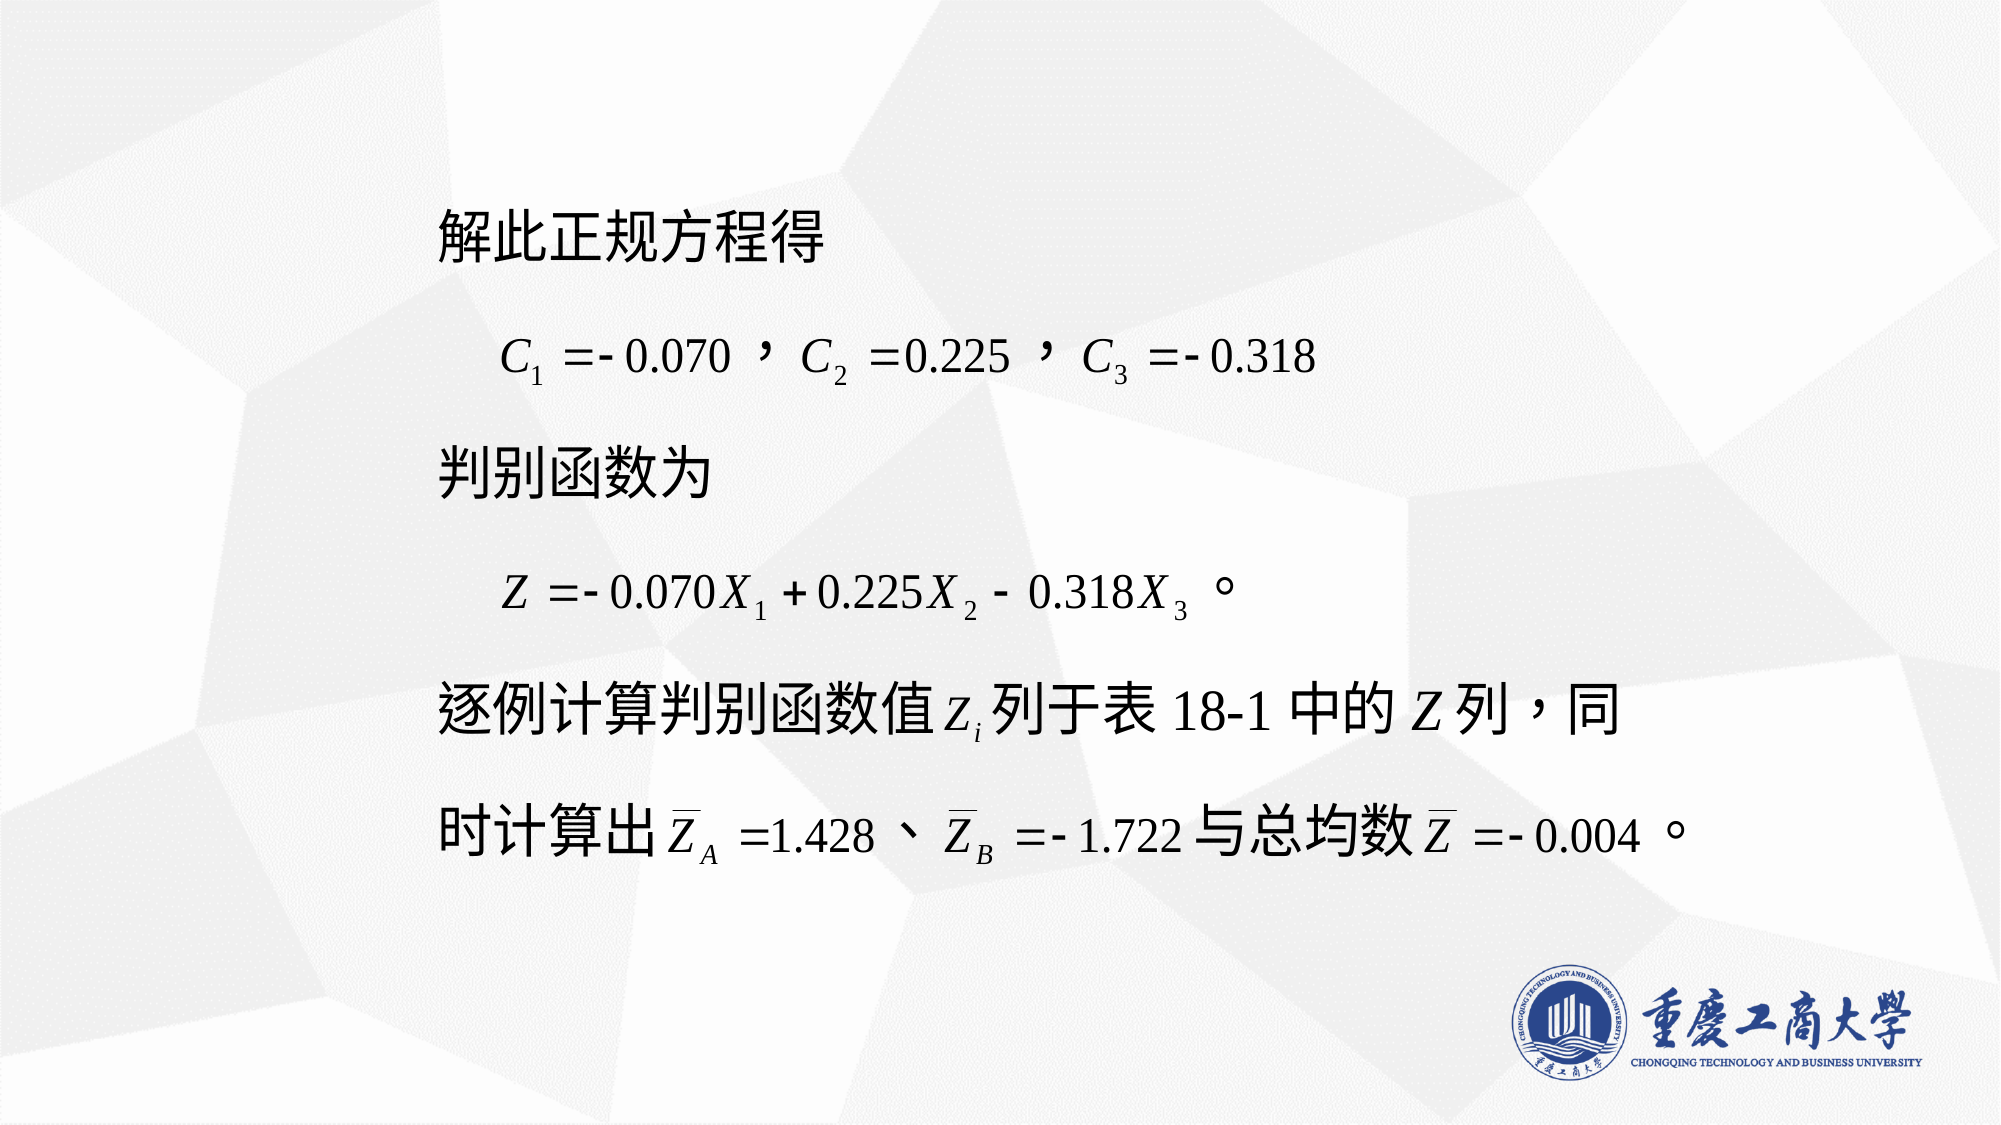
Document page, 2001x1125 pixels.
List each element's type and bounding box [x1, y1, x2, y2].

picture [0, 0, 2001, 1125]
text_box [437, 199, 1713, 913]
